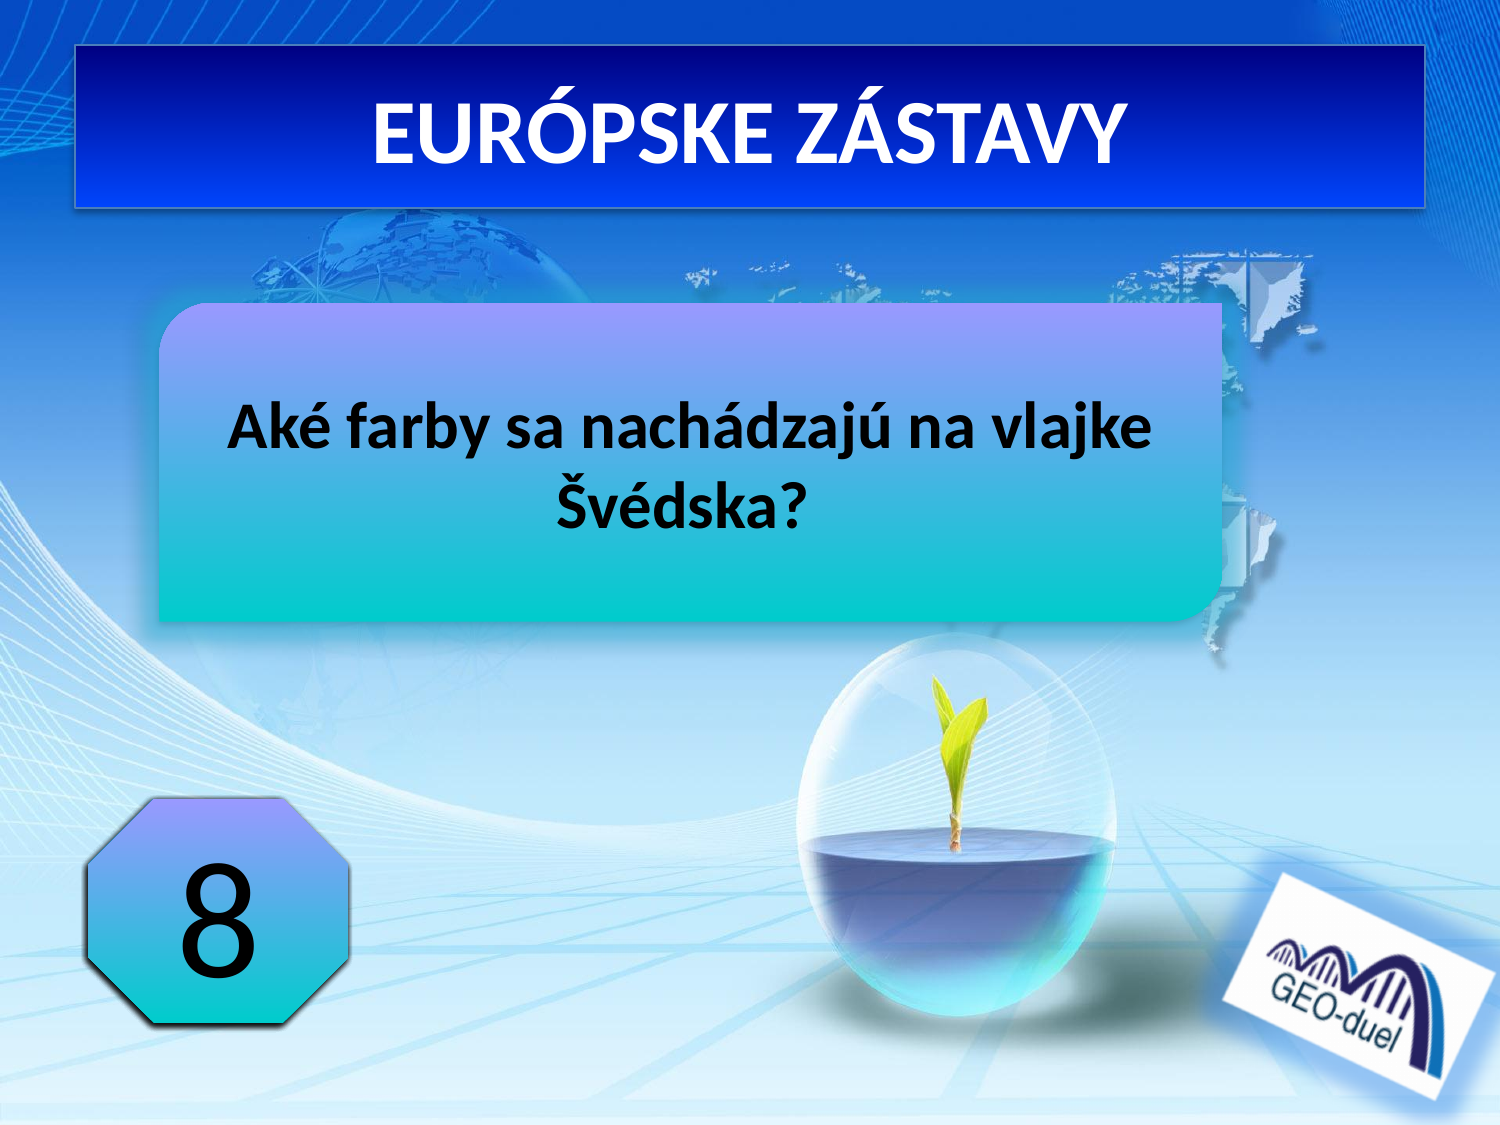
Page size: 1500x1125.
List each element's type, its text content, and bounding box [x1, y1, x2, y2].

picture [0, 0, 1500, 1125]
title EURÓPSKE ZÁSTAVY [74, 44, 1426, 209]
text_box Aké farby sa nachádzajú na vlajke Švédska? [159, 302, 1223, 622]
text_box 8 [88, 798, 349, 1024]
